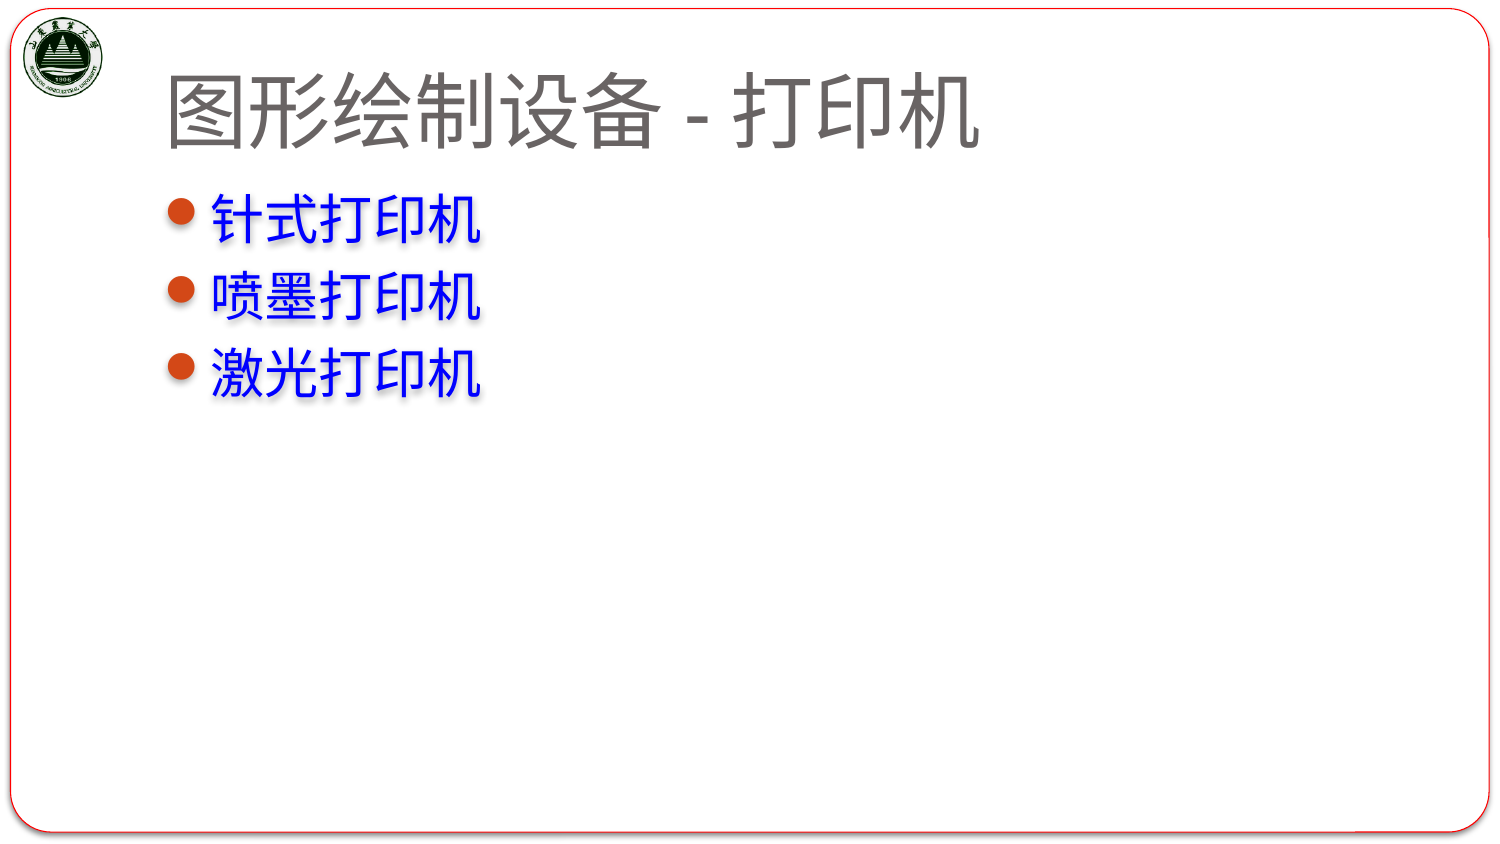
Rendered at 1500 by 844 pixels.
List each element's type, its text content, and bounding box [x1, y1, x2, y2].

picture [17, 8, 108, 102]
list 针式打印机 喷墨打印机 激光打印机 [150, 178, 1425, 741]
title 图形绘制设备-打印机 [150, 33, 1425, 175]
